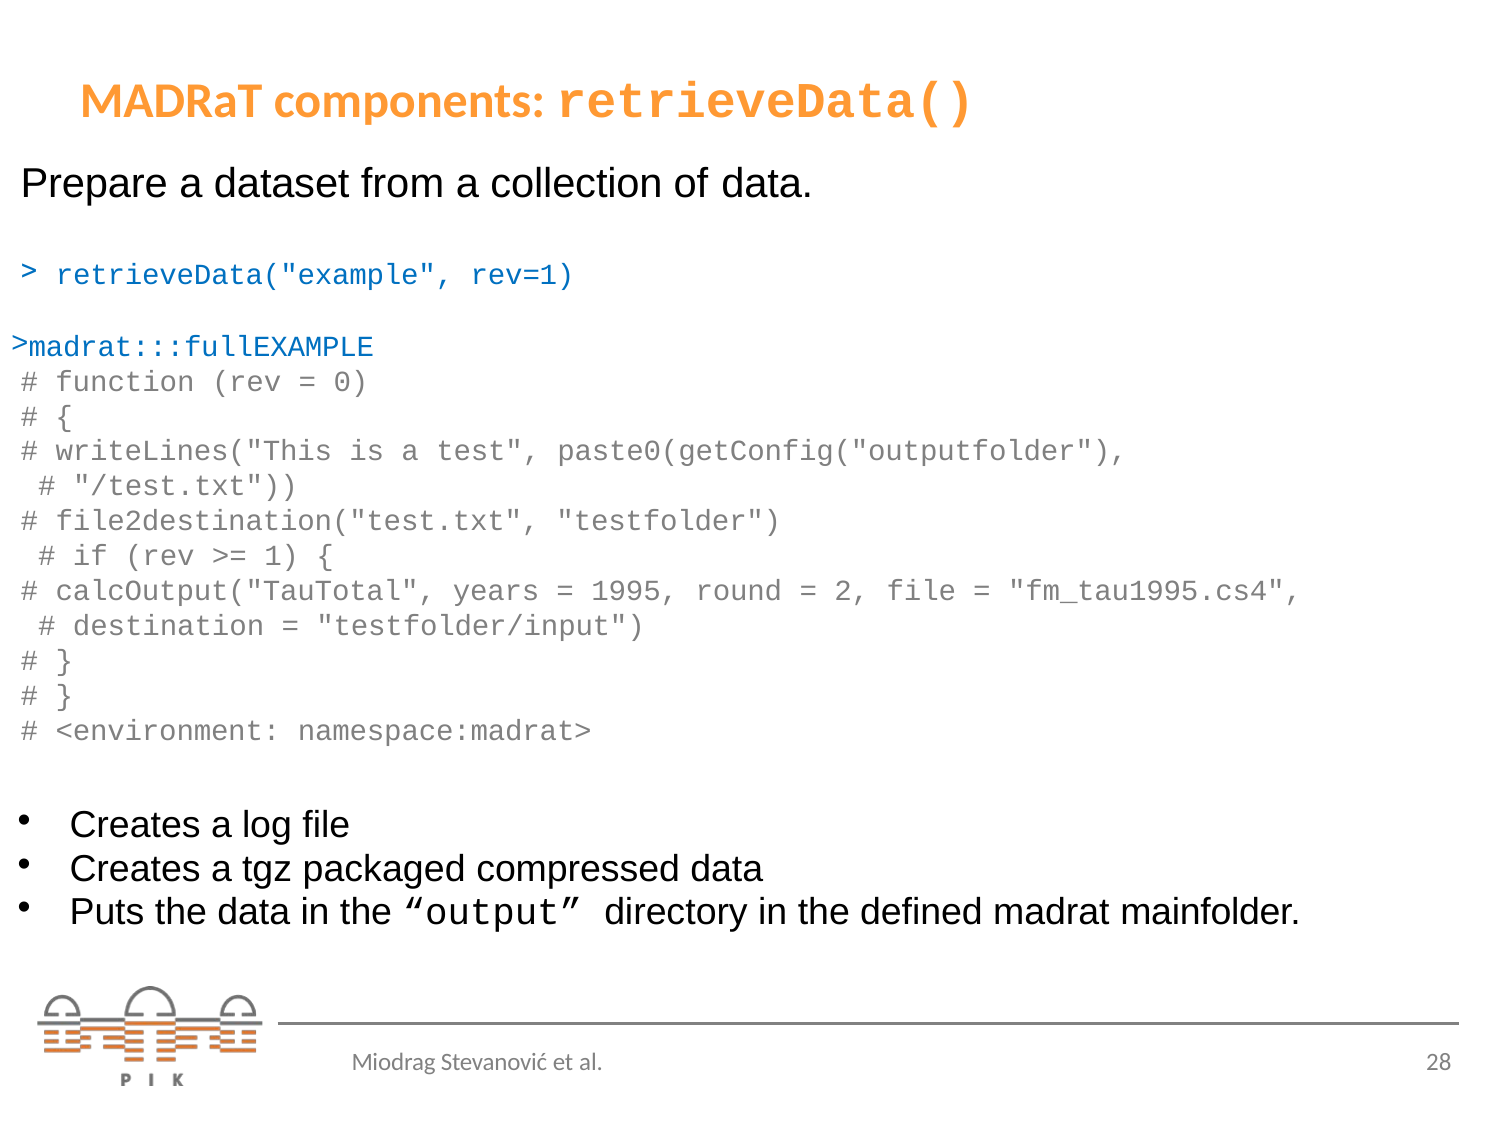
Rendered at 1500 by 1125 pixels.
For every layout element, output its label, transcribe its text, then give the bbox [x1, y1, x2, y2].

footer Miodrag Stevanović et al. [349, 1049, 610, 1125]
title MADRaT components: retrieveData() [77, 65, 980, 153]
picture [37, 986, 263, 1086]
text_box Prepare a dataset from a collection of data. retrieveData("example", rev=1) madrat:::fullEXAMPLE # function (rev = 0) # { # writeLines("This is a test", paste0(getConfig("outputfolder"), # "/test.txt")) # file2destination("test.txt", "testfolder") # if (rev >= 1) { # calcOutput("TauTotal", years = 1995, round = 2, file = "fm_tau1995.cs4", # destination = "testfolder/input") # } # } # <environment: namespace:madrat> Creates a log file Creates a tgz packaged compressed data Puts the data in the “output” directory in the defined madrat mainfolder. [11, 153, 1314, 933]
slide_number 28 [1419, 1049, 1458, 1125]
